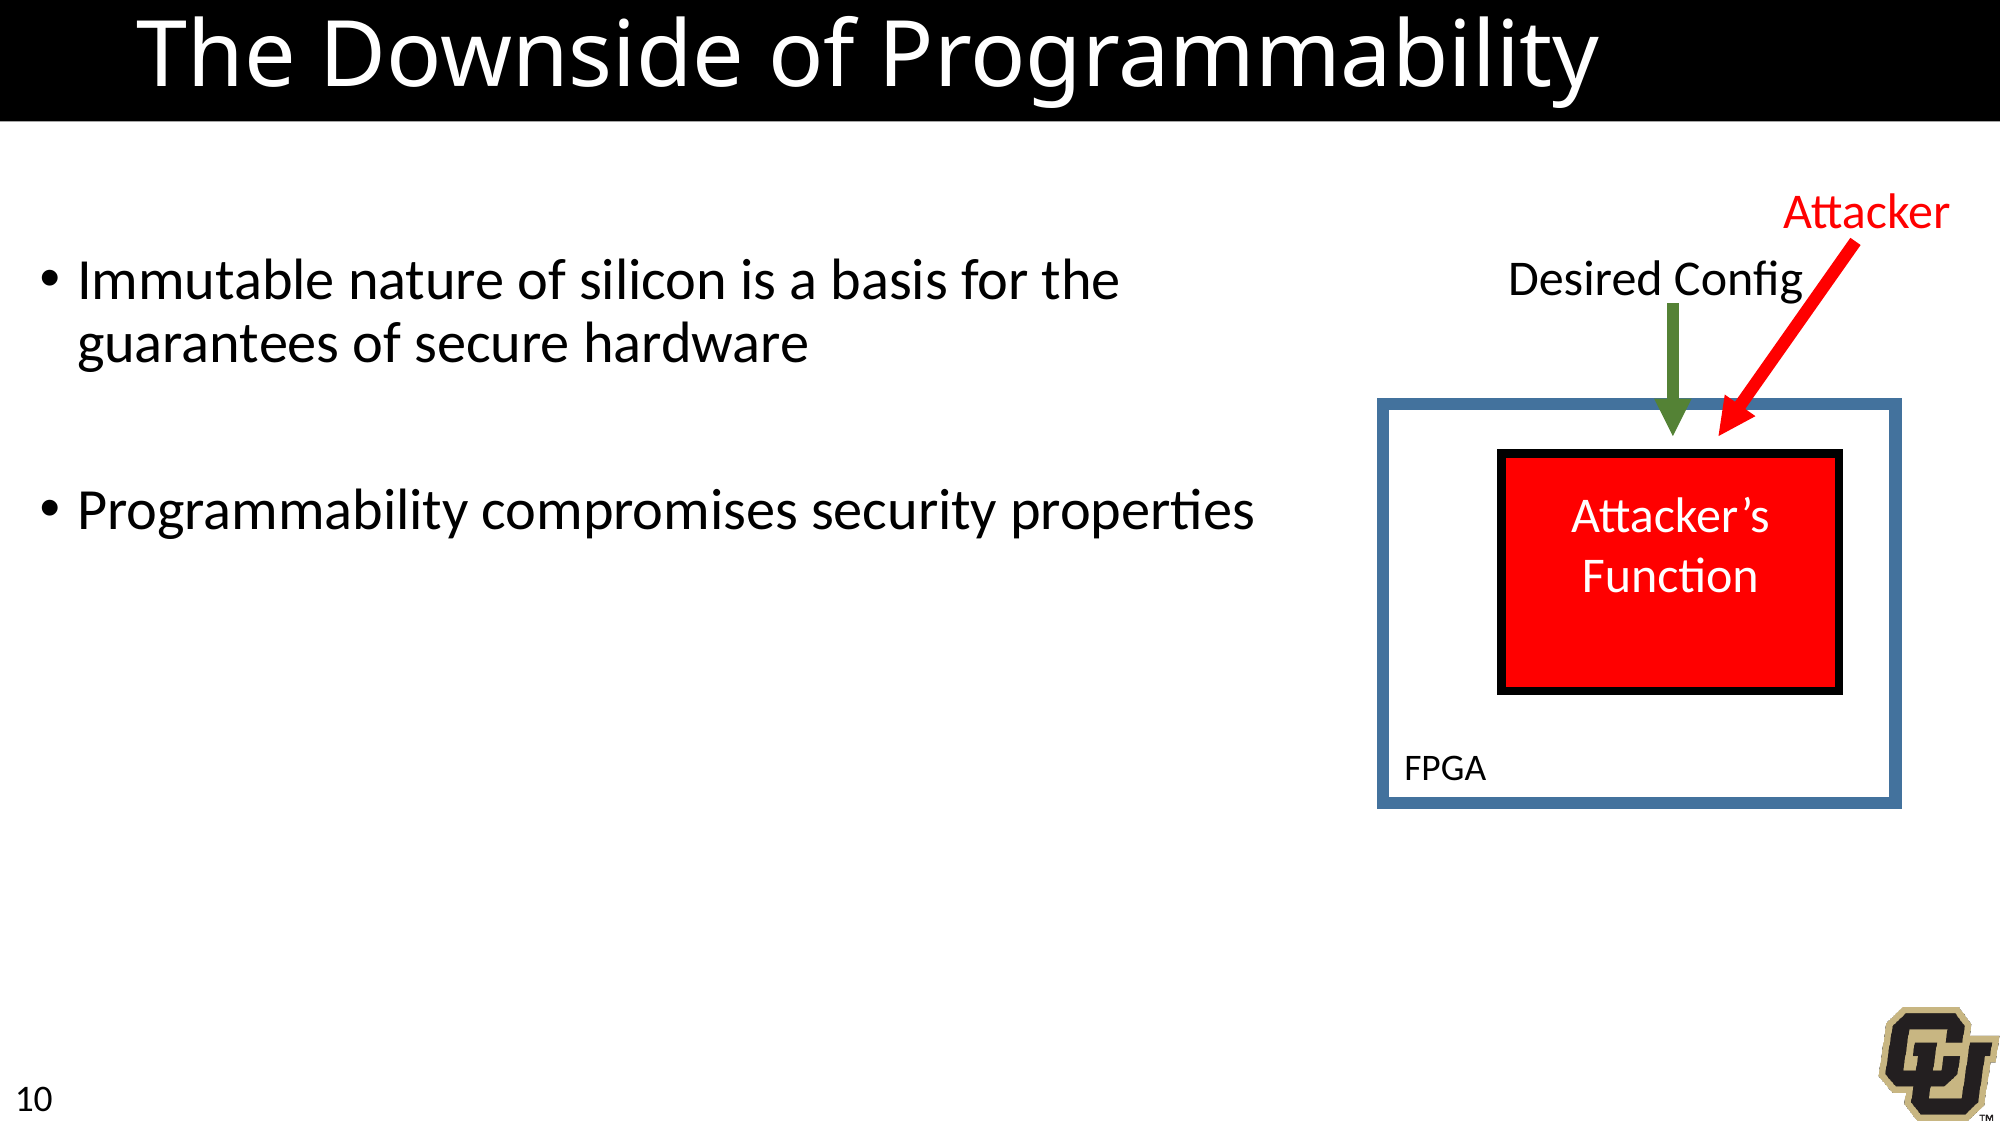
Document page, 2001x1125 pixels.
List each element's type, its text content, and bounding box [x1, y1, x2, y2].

slide_number 10 [0, 1066, 105, 1125]
picture [1878, 1003, 2000, 1125]
text_box Attacker [1768, 171, 1981, 246]
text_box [1718, 241, 1856, 437]
title The Downside of Programmability [0, 0, 2000, 122]
text_box Desired Config [1472, 238, 1840, 313]
text_box FPGA [1389, 735, 1502, 796]
list Immutable nature of silicon is a basis for the guarantees of secure hardware Programmability compromises security properties [24, 241, 1390, 1064]
text_box [1382, 403, 1896, 804]
